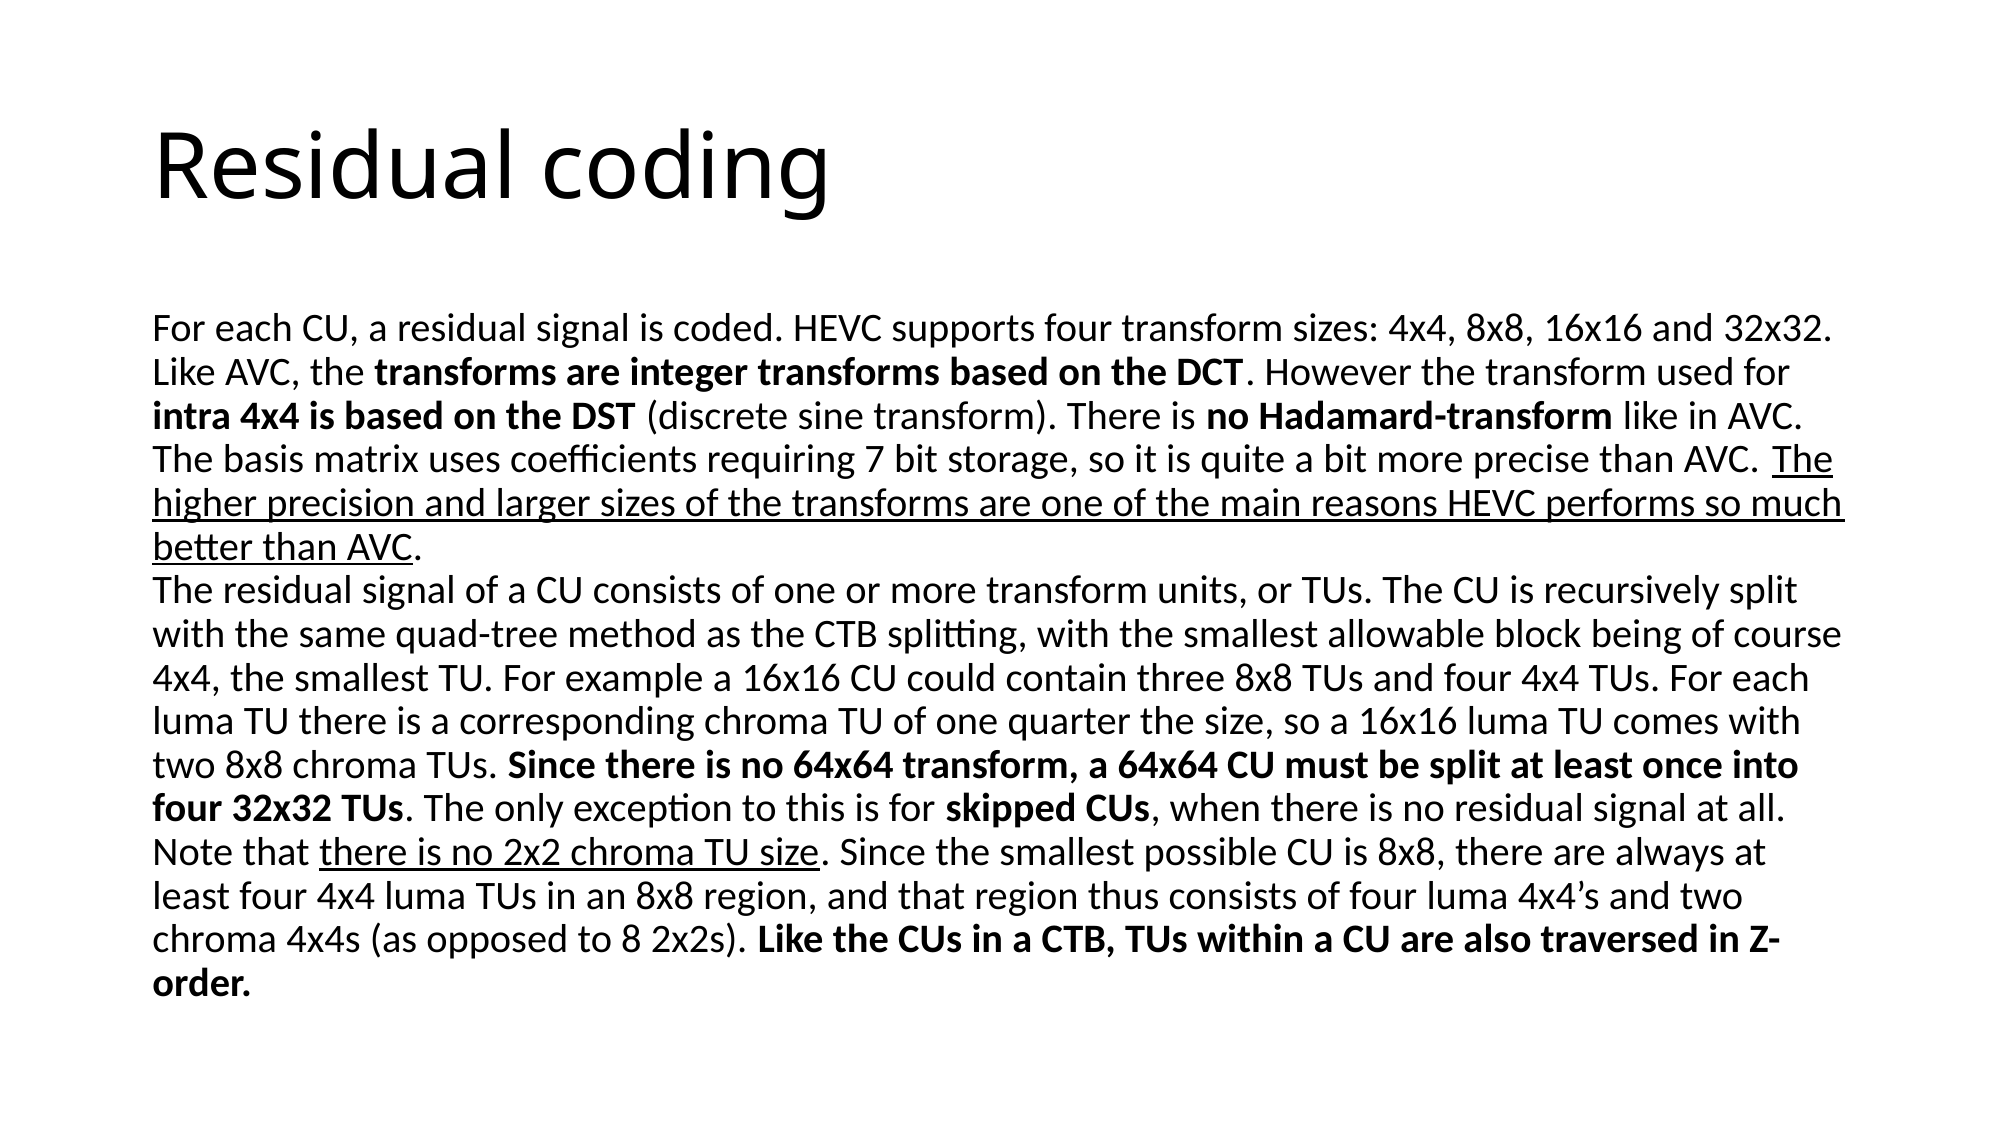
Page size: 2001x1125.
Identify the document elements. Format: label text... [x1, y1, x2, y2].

title Residual coding [137, 59, 1863, 278]
list For each CU, a residual signal is coded. HEVC supports four transform sizes: 4x4, 8x8, 16x16 and 32x32. Like AVC, the transforms are integer transforms based on the DCT. However the transform used for intra 4x4 is based on the DST (discrete sine transform). There is no Hadamard-transform like in AVC. The basis matrix uses coefficients requiring 7 bit storage, so it is quite a bit more precise than AVC. The higher precision and larger sizes of the transforms are one of the main reasons HEVC performs so much better than AVC. The residual signal of a CU consists of one or more transform units, or TUs. The CU is recursively split with the same quad-tree method as the CTB splitting, with the smallest allowable block being of course 4x4, the smallest TU. For example a 16x16 CU could contain three 8x8 TUs and four 4x4 TUs. For each luma TU there is a corresponding chroma TU of one quarter the size, so a 16x16 luma TU comes with two 8x8 chroma TUs. Since there is no 64x64 transform, a 64x64 CU must be split at least once into four 32x32 TUs. The only exception to this is for skipped CUs, when there is no residual signal at all. Note that there is no 2x2 chroma TU size. Since the smallest possible CU is 8x8, there are always at least four 4x4 luma TUs in an 8x8 region, and that region thus consists of four luma 4x4’s and two chroma 4x4s (as opposed to 8 2x2s). Like the CUs in a CTB, TUs within a CU are also traversed in Z-order. [137, 299, 1863, 1014]
